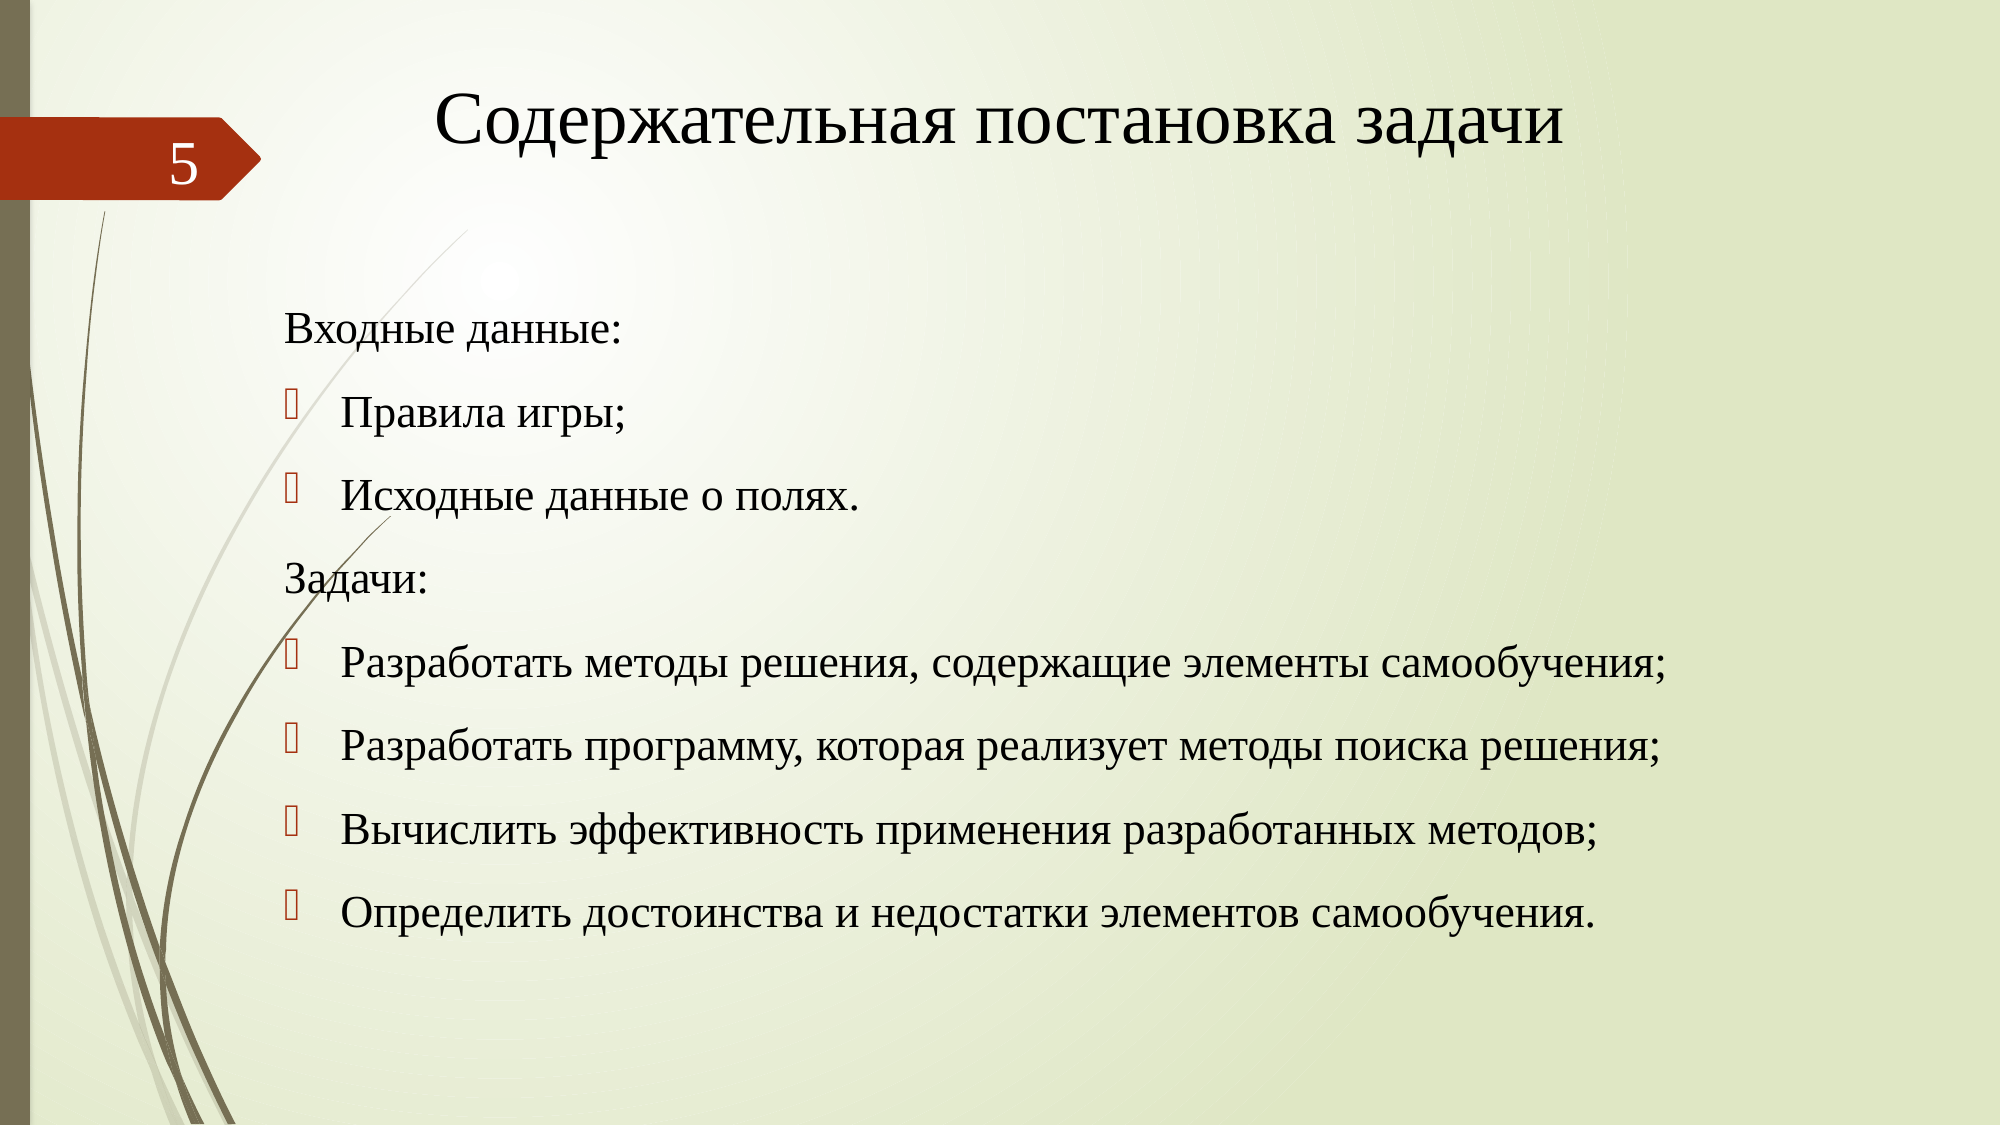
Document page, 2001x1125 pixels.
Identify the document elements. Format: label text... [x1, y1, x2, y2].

title Содержательная постановка задачи [269, 60, 1731, 190]
list Входные данные: Правила игры; Исходные данные о полях. Задачи: Разработать методы решения, содержащие элементы самообучения; Разработать программу, которая реализует методы поиска решения; Вычислить эффективность применения разработанных методов; Определить достоинства и недостатки элементов самообучения. [269, 282, 1731, 1020]
slide_number 5 [87, 129, 216, 190]
